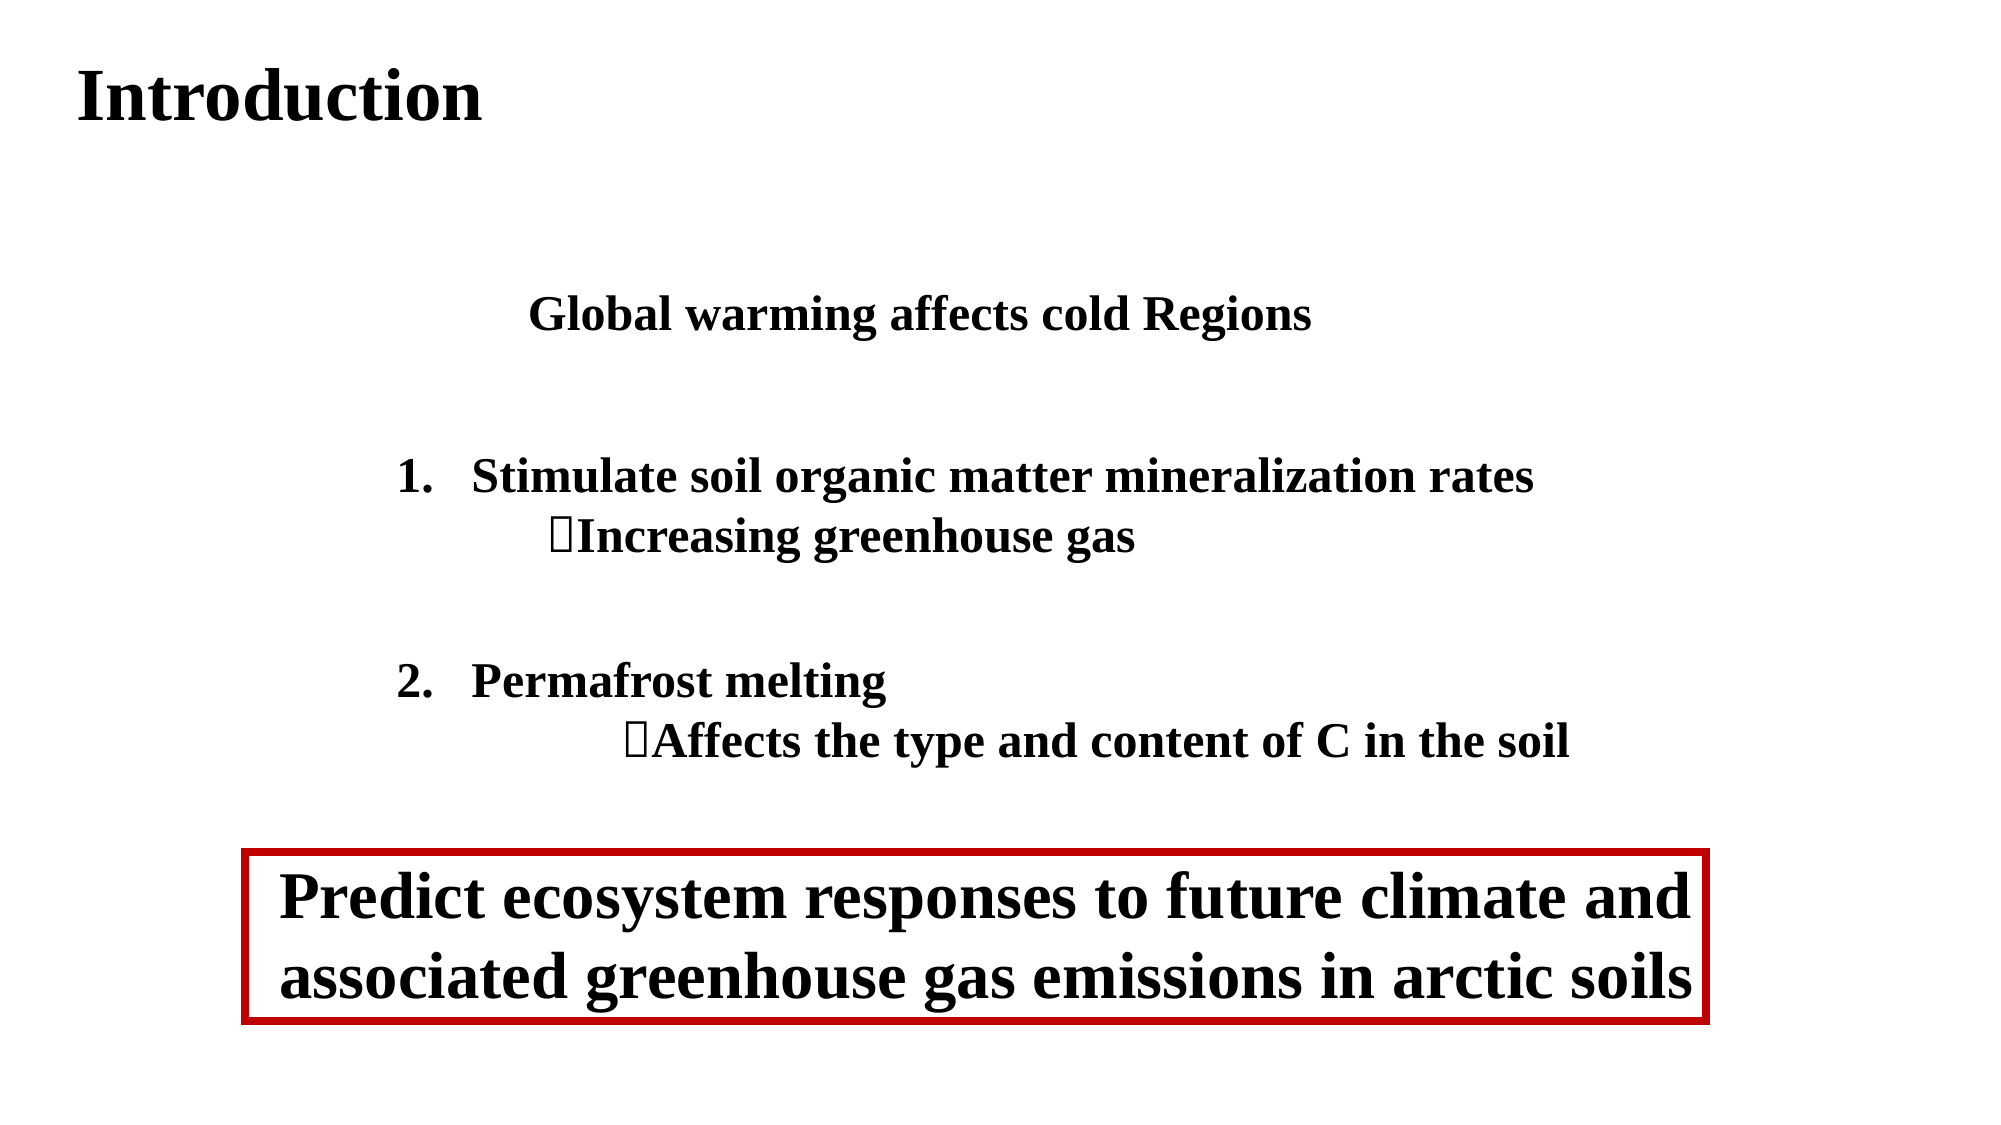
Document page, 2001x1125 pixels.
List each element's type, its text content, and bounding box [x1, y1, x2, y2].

text_box Predict ecosystem responses to future climate and associated greenhouse gas emissions in arctic soils [264, 844, 1783, 1020]
text_box Stimulate soil organic matter mineralization rates Increasing greenhouse gas [381, 435, 1765, 571]
text_box Introduction [61, 38, 499, 143]
text_box [244, 851, 1707, 1022]
text_box Global warming affects cold Regions [513, 273, 1633, 348]
text_box Permafrost melting Affects the type and content of C in the soil [381, 639, 1765, 775]
